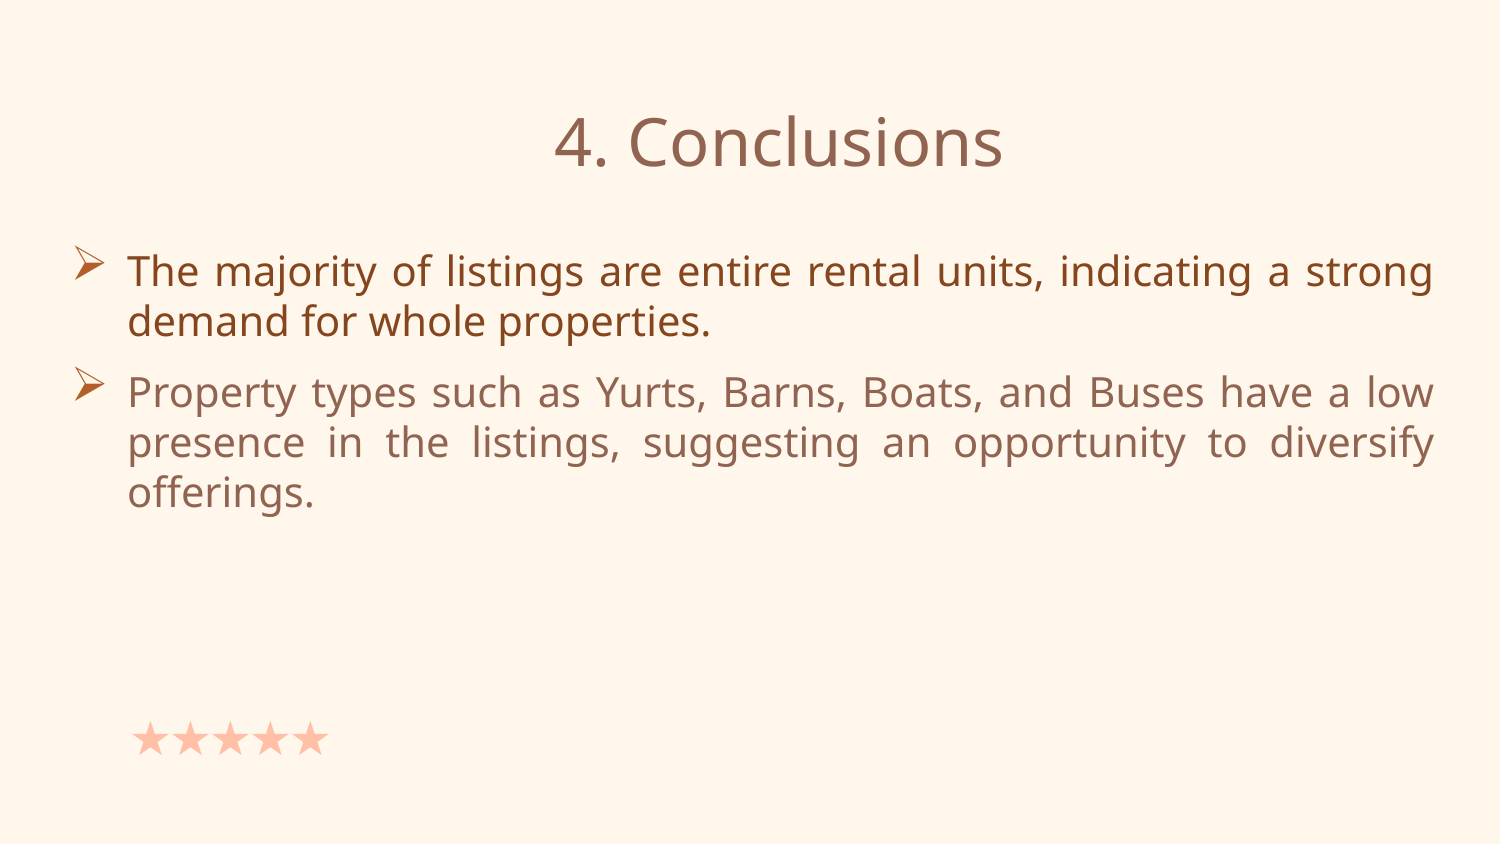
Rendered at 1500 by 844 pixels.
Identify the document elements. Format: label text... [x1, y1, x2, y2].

subtitle The majority of listings are entire rental units, indicating a strong demand for whole properties. Property types such as Yurts, Barns, Boats, and Buses have a low presence in the listings, suggesting an opportunity to diversify offerings. [30, 229, 1450, 814]
title 4. Conclusions [116, 85, 1443, 221]
